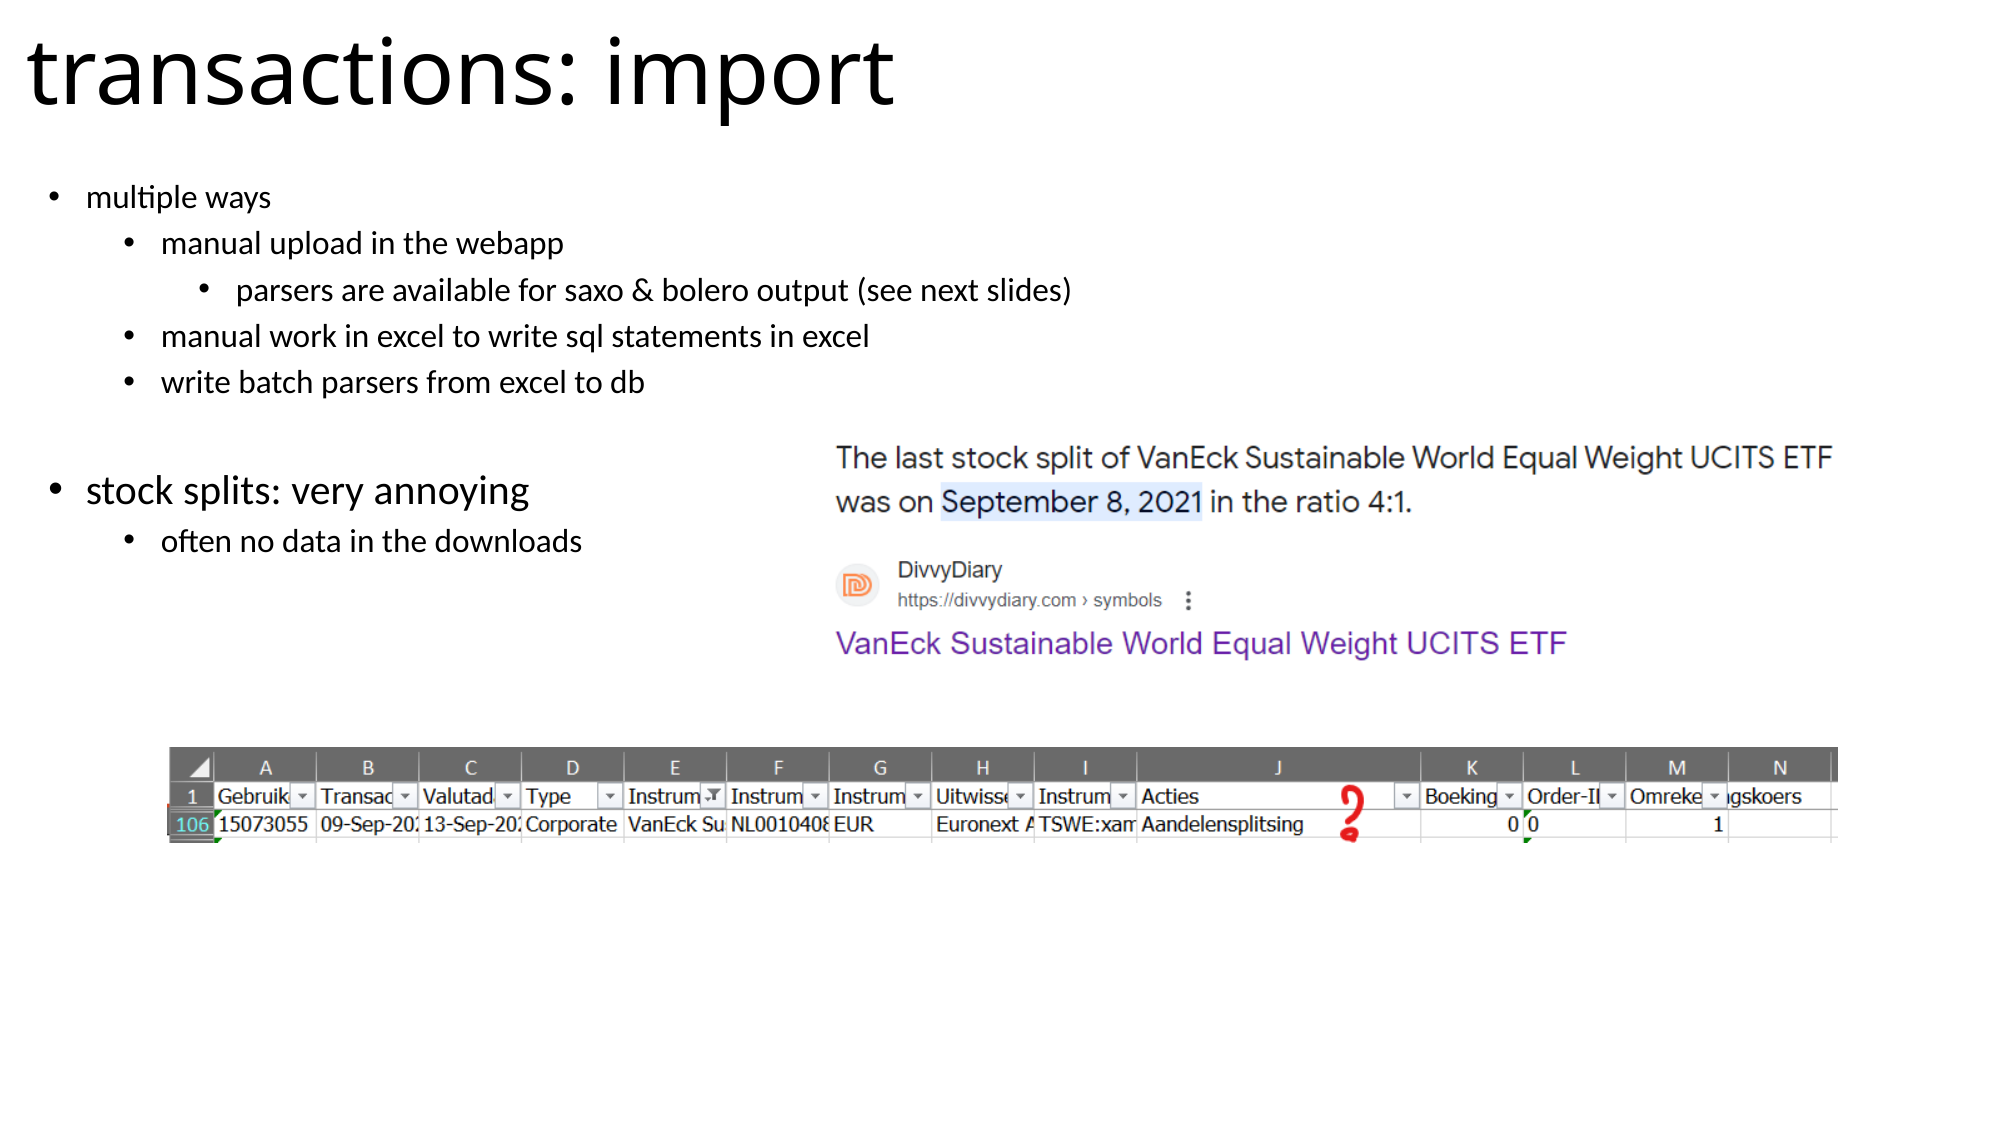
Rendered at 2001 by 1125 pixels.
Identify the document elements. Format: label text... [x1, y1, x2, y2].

list multiple ways manual upload in the webapp parsers are available for saxo & bolero output (see next slides) manual work in excel to write sql statements in excel write batch parsers from excel to db stock splits: very annoying often no data in the downloads [33, 172, 1960, 1075]
title transactions: import [11, 0, 1737, 184]
picture [167, 747, 1838, 843]
picture [812, 422, 1838, 668]
